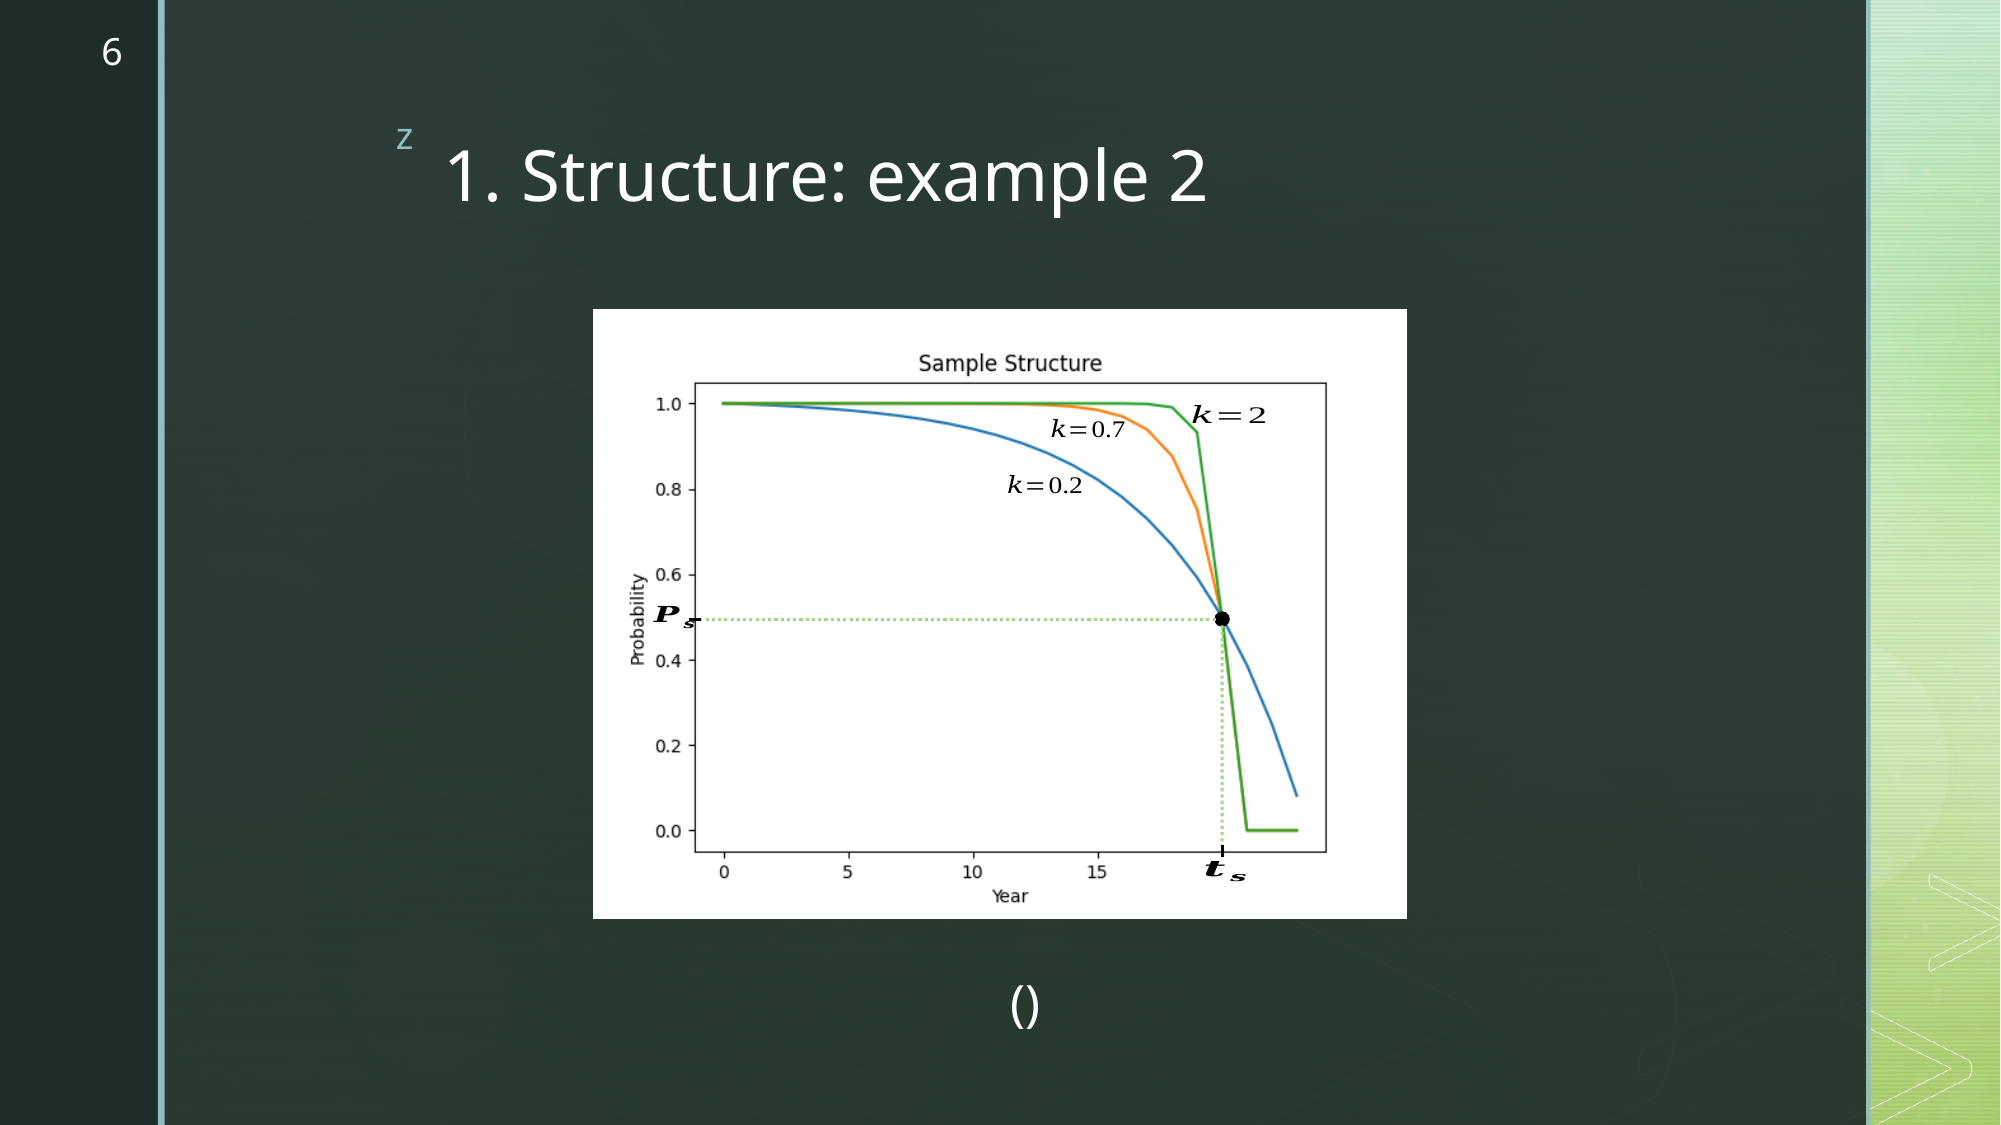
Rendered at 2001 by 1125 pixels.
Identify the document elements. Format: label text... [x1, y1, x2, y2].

slide_number 6 [25, 26, 131, 80]
picture [1871, 0, 2001, 1125]
title 1. Structure: example 2 [428, 132, 1734, 310]
picture [593, 309, 1407, 920]
